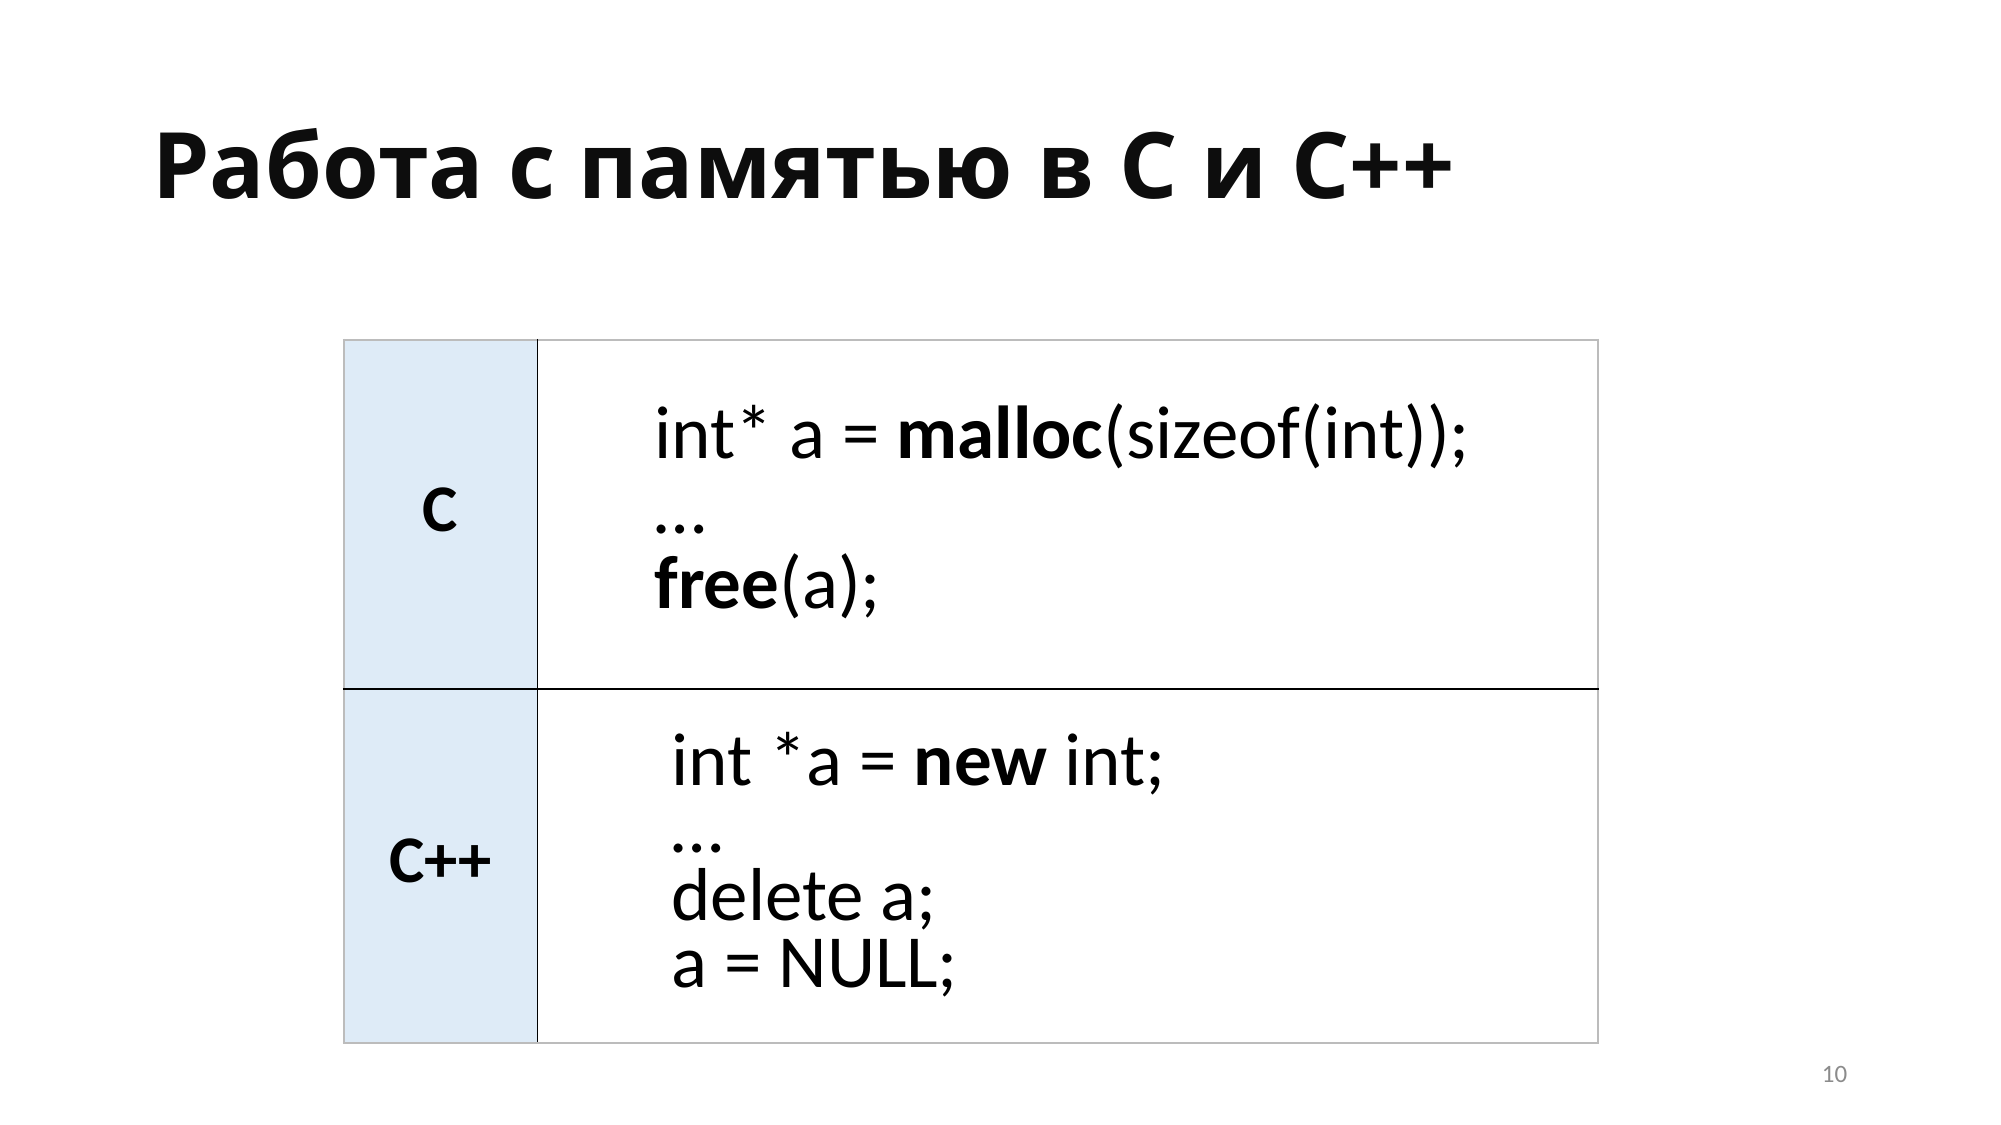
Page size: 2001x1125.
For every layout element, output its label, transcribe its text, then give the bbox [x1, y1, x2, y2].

table_cell int *a = new int; … delete a; a = NULL; [538, 690, 1597, 1042]
table_header int* a = malloc(sizeof(int)); … free(a); [538, 341, 1597, 688]
table_header C [345, 341, 537, 688]
table_cell C++ [345, 690, 537, 1042]
slide_number 10 [1412, 1042, 1863, 1103]
text_box [301, 317, 1652, 1038]
title Работа с памятью в C и C++ [137, 59, 1863, 278]
